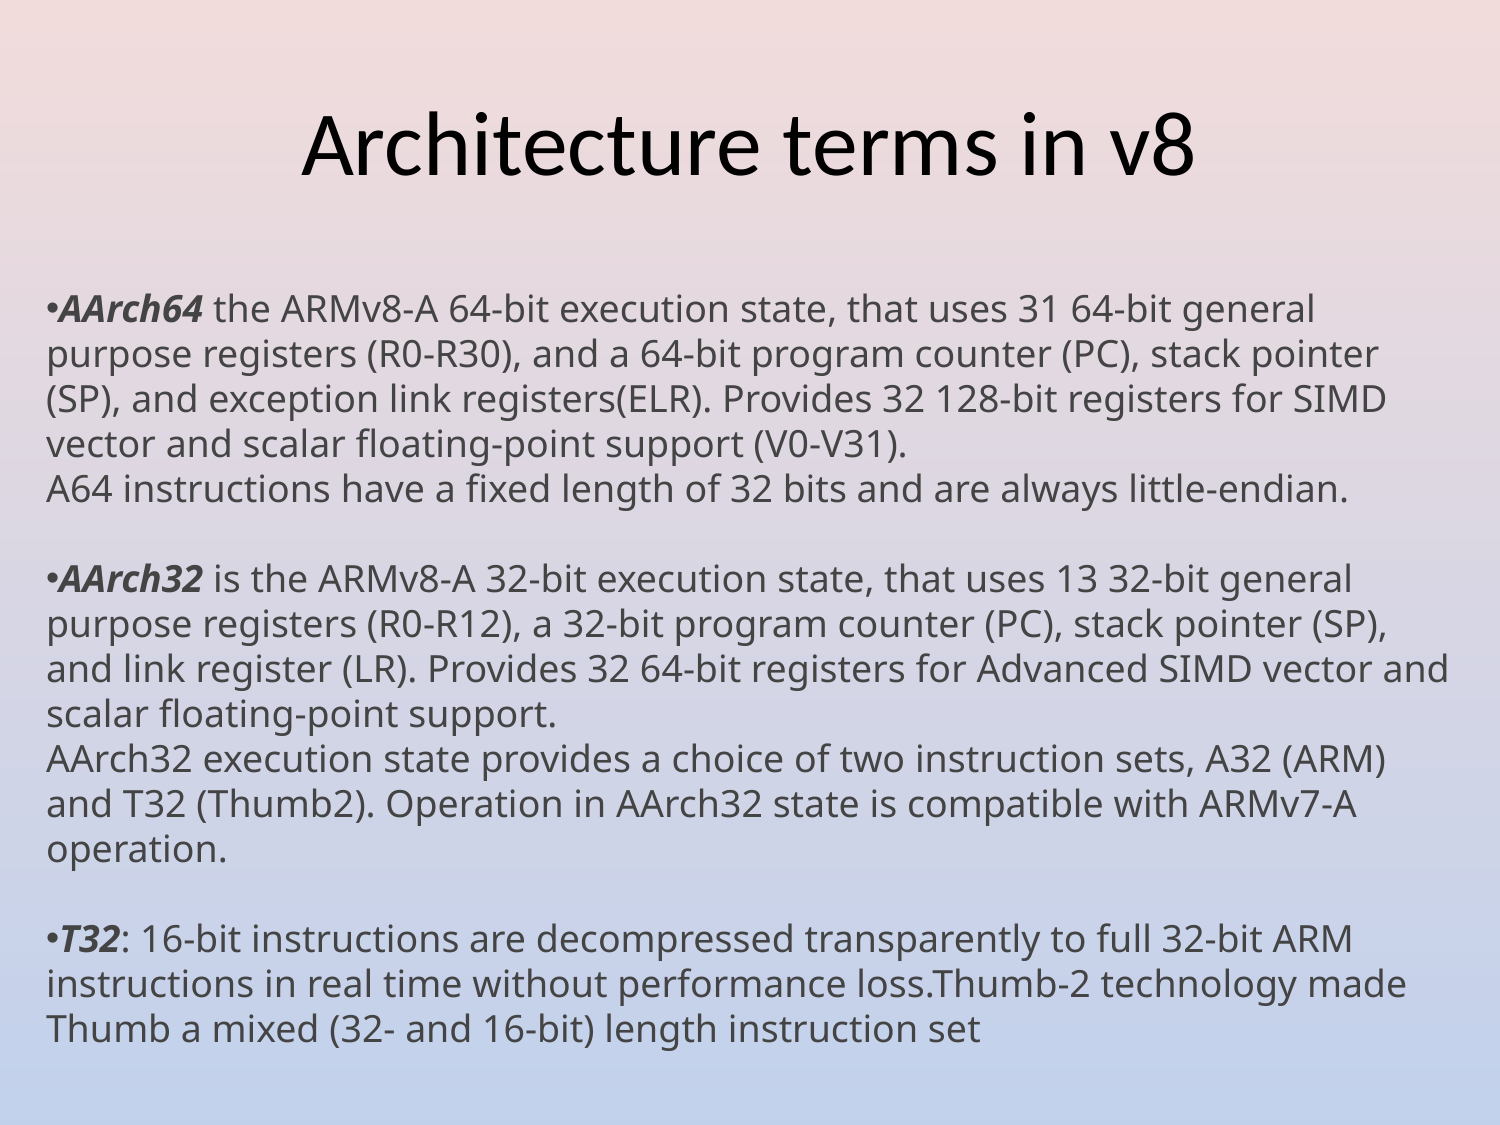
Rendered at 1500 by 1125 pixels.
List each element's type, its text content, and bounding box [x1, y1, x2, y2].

text_box AArch64 the ARMv8-A 64-bit execution state, that uses 31 64-bit general purpose registers (R0-R30), and a 64-bit program counter (PC), stack pointer (SP), and exception link registers(ELR). Provides 32 128-bit registers for SIMD vector and scalar floating-point support (V0-V31). A64 instructions have a fixed length of 32 bits and are always little-endian. AArch32 is the ARMv8-A 32-bit execution state, that uses 13 32-bit general purpose registers (R0-R12), a 32-bit program counter (PC), stack pointer (SP), and link register (LR). Provides 32 64-bit registers for Advanced SIMD vector and scalar floating-point support. AArch32 execution state provides a choice of two instruction sets, A32 (ARM) and T32 (Thumb2). Operation in AArch32 state is compatible with ARMv7-A operation. T32: 16-bit instructions are decompressed transparently to full 32-bit ARM instructions in real time without performance loss.Thumb-2 technology made Thumb a mixed (32- and 16-bit) length instruction set [31, 232, 1469, 1058]
title Architecture terms in v8 [75, 45, 1425, 232]
